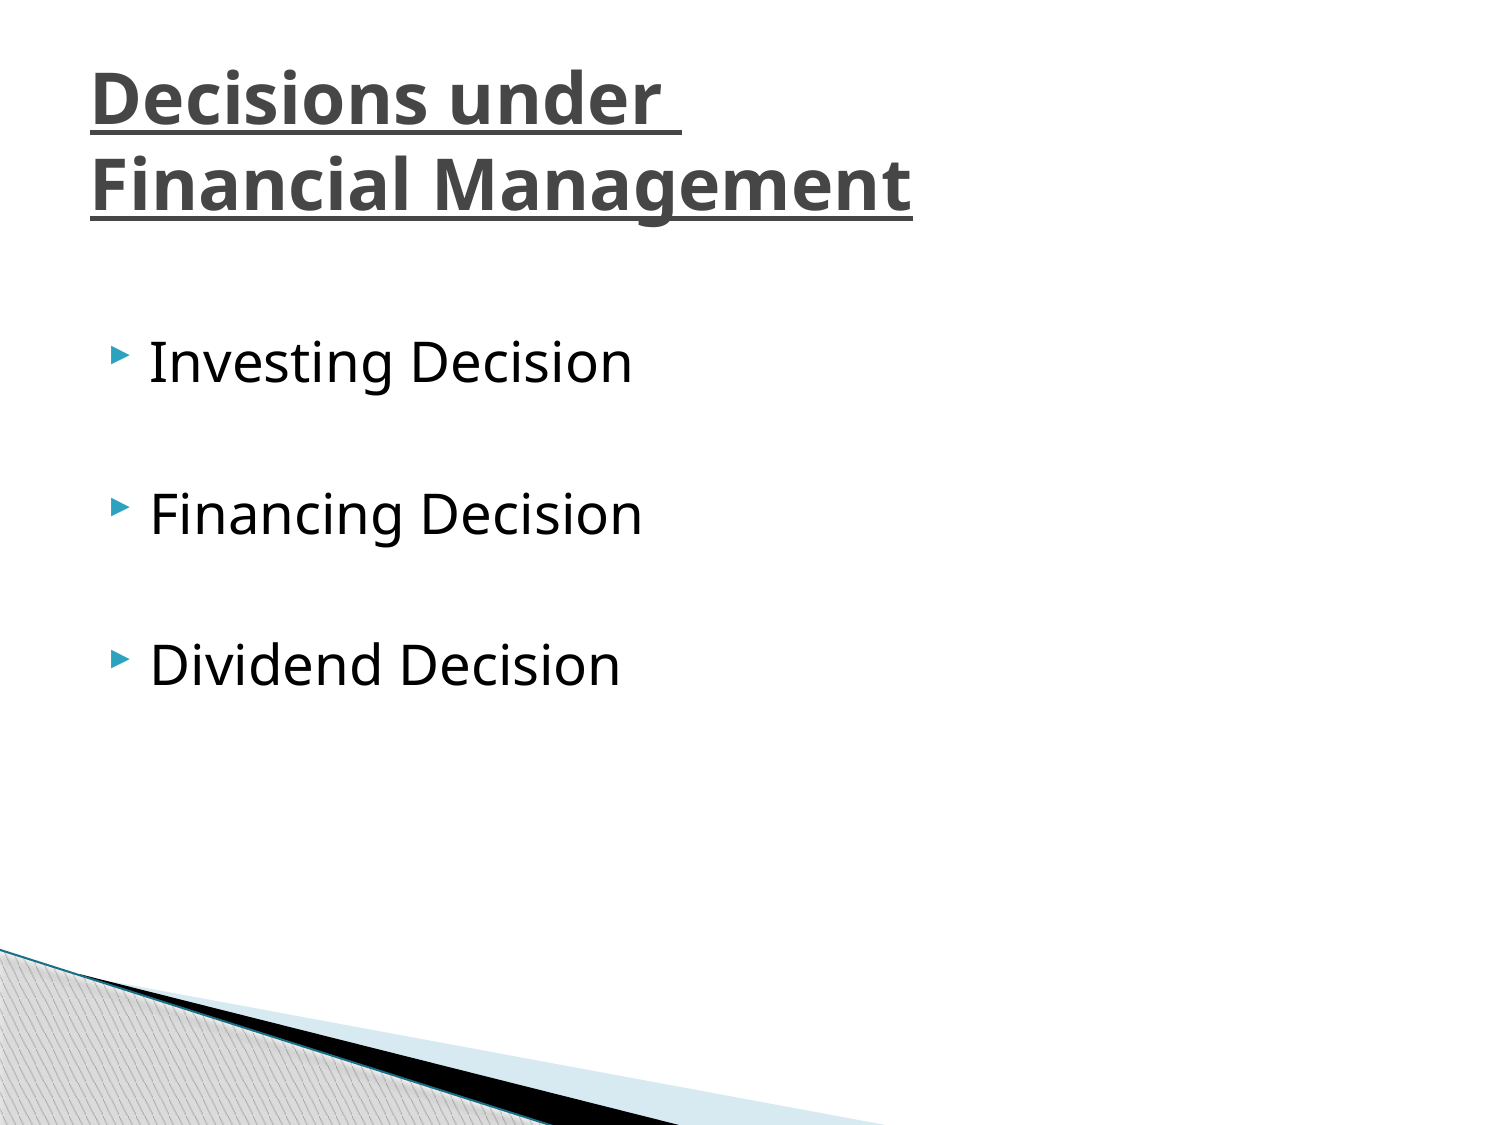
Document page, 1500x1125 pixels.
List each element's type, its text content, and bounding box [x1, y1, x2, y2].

list Investing Decision Financing Decision Dividend Decision [74, 242, 1426, 986]
title Decisions under Financial Management [75, 45, 1425, 233]
